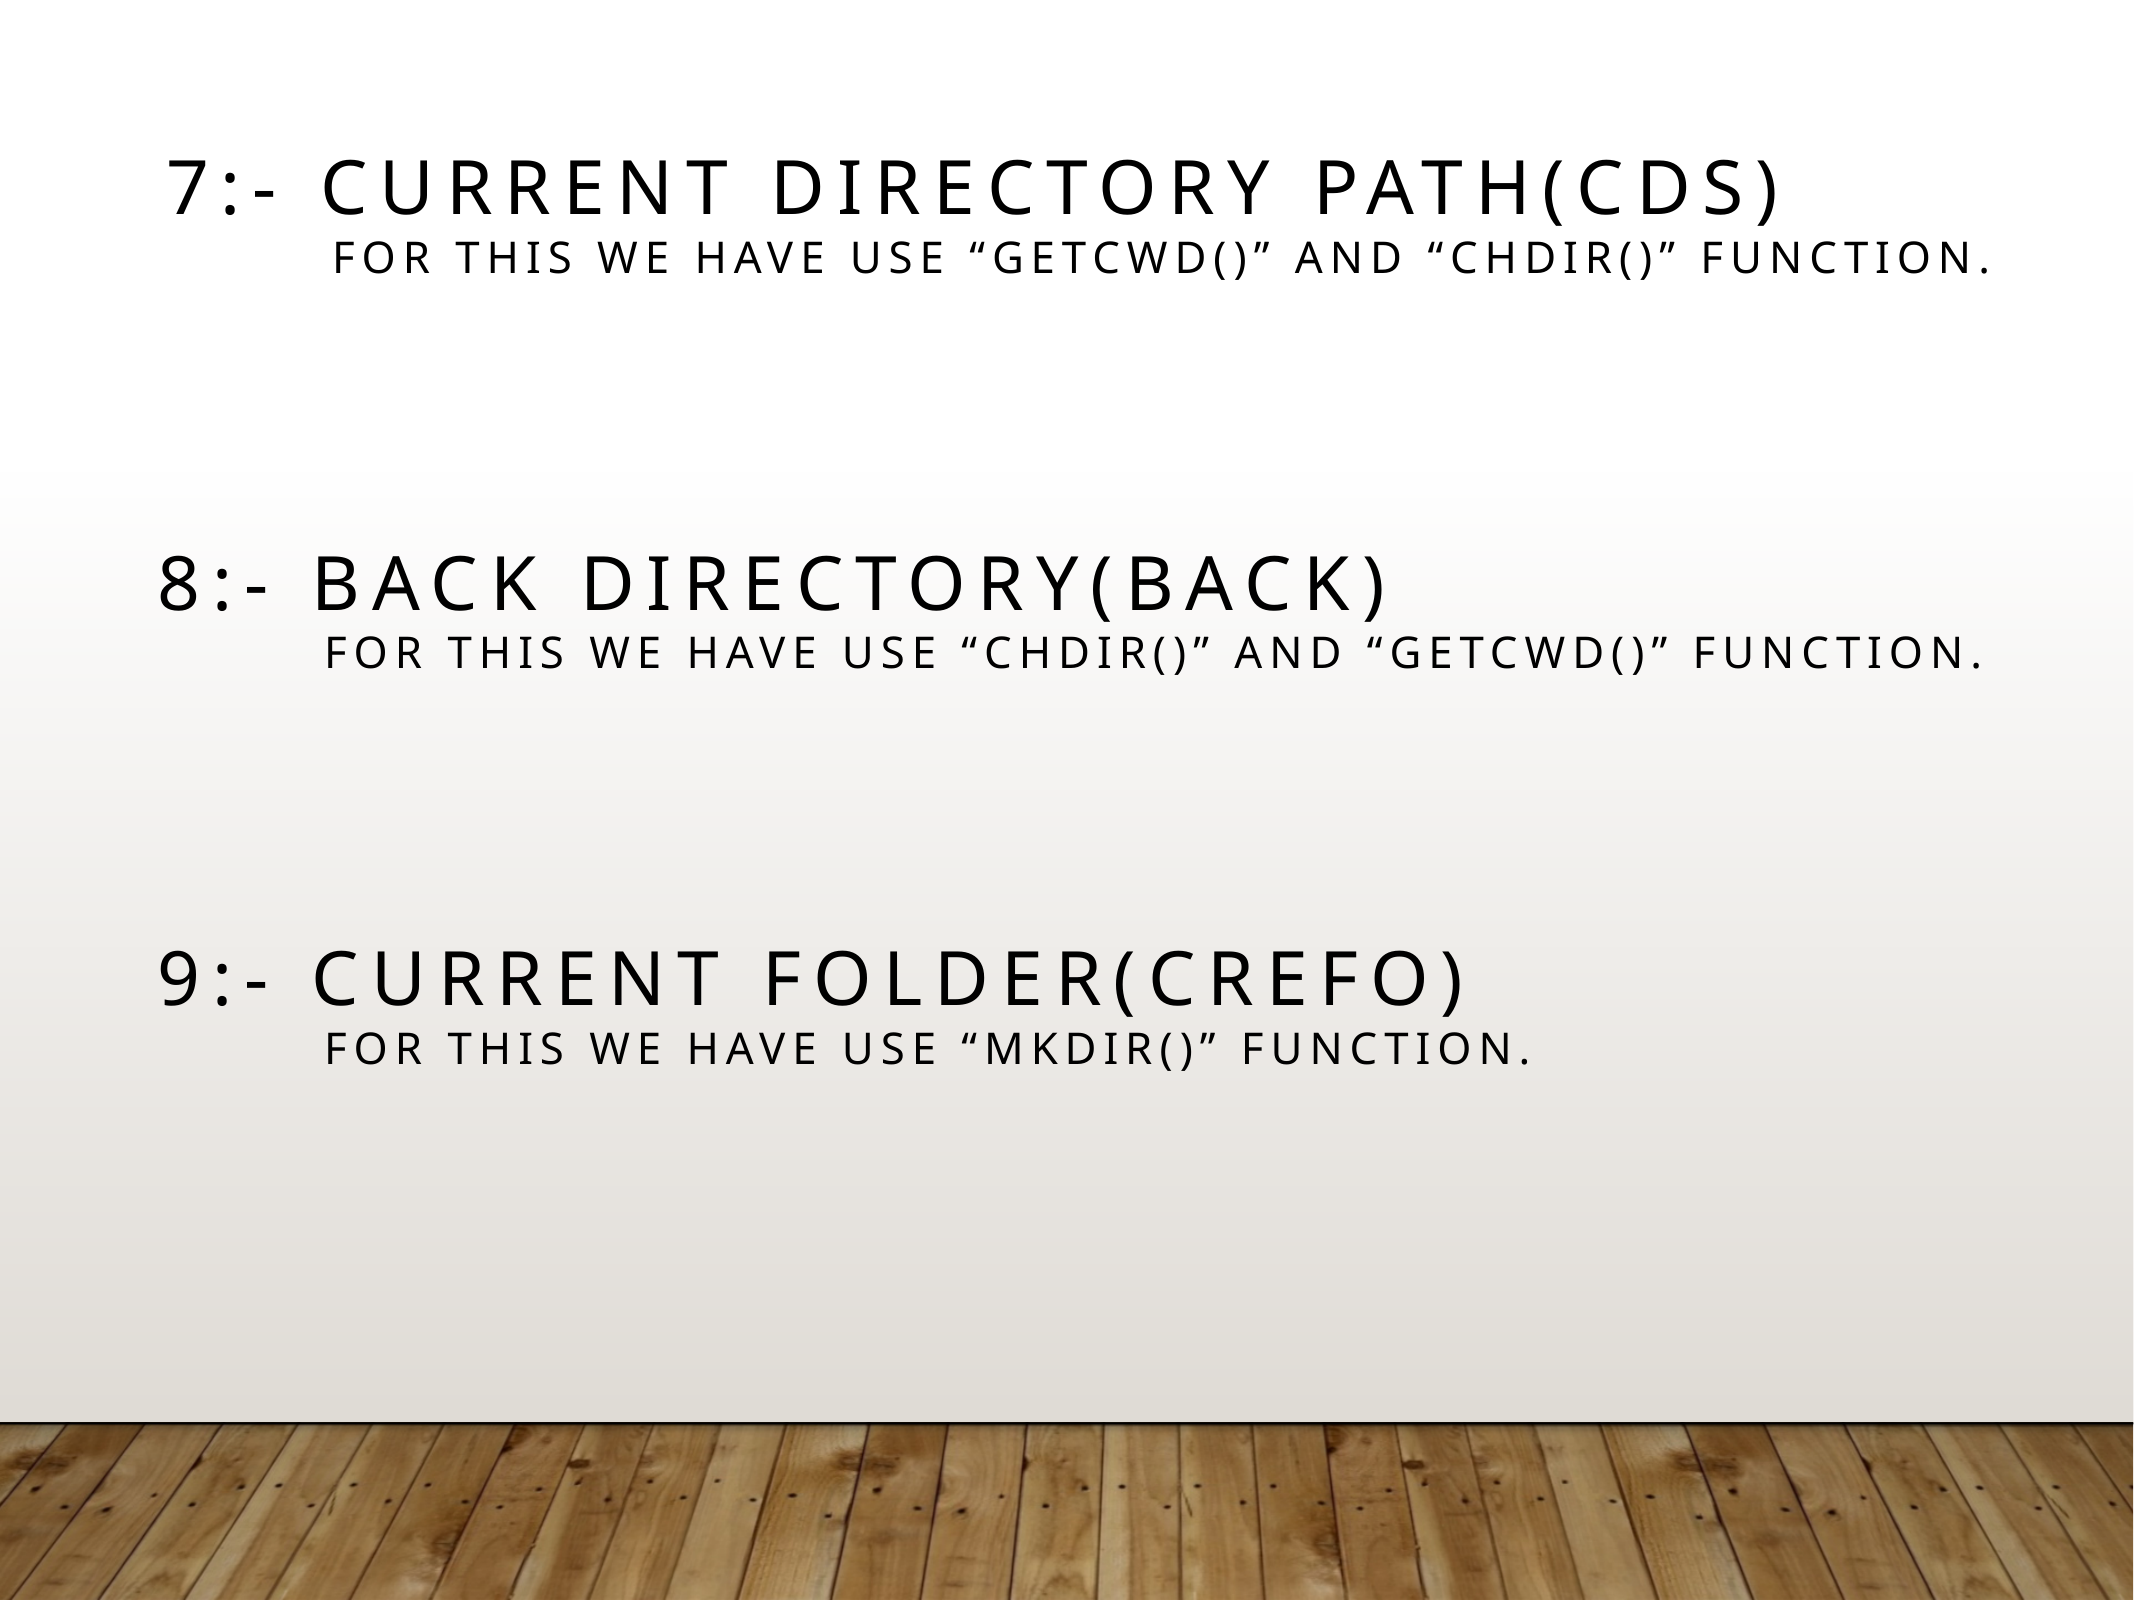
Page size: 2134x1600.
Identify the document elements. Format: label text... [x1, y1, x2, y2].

text_box 9:- current folder(crefo) For this we have use “mkdir()” function. [149, 922, 2067, 1169]
text_box 7:- current directory path(cds) For this we have use “getcwd()” and “chdir()” function. [157, 131, 2075, 378]
text_box 8:- back directory(back) For this we have use “chdir()” and “getcwd()” function. [149, 526, 2067, 774]
picture [0, 1425, 2134, 1600]
